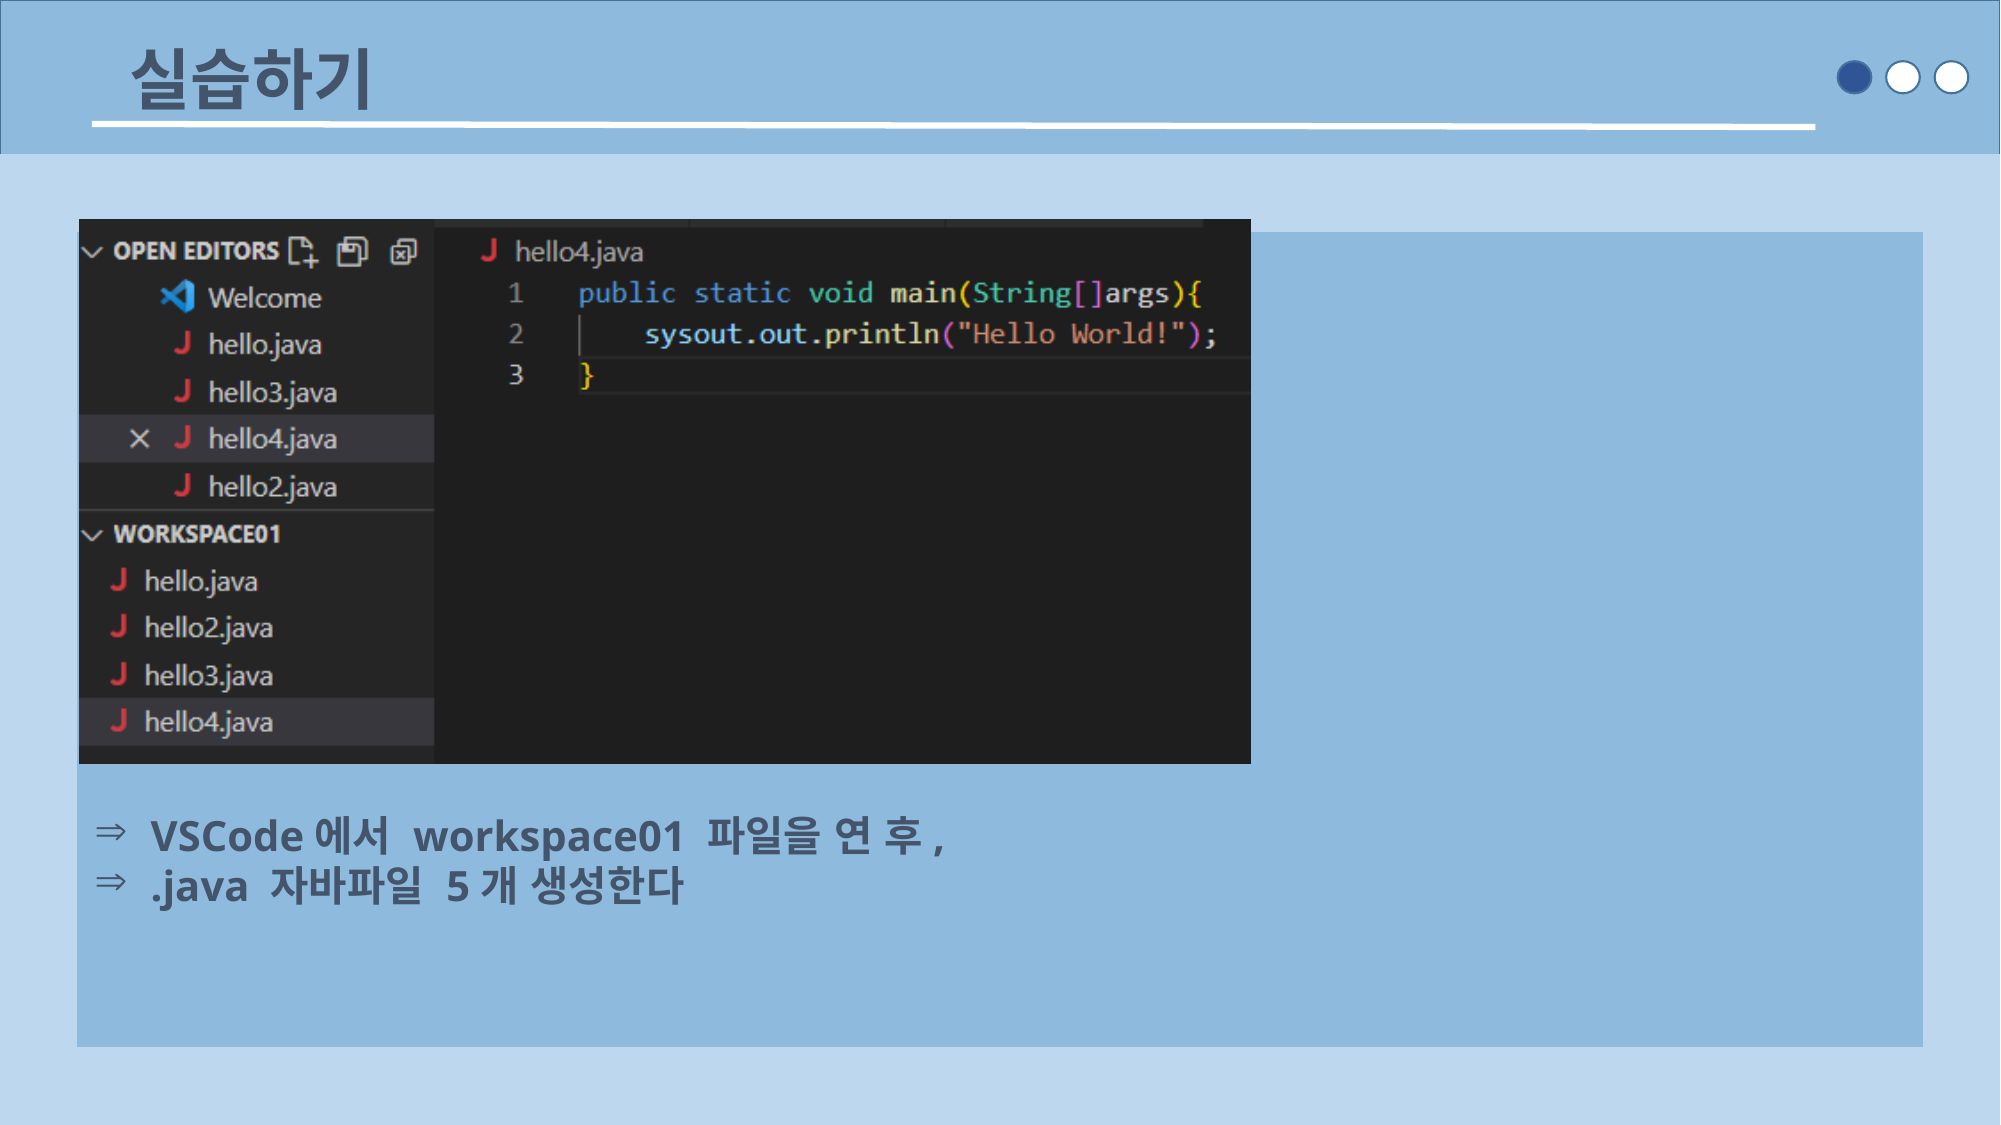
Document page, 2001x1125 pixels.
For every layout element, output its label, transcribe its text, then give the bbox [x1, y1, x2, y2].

text_box [0, 0, 2000, 154]
text_box [0, 154, 2000, 1125]
picture [79, 219, 1251, 764]
text_box 실습하기 [114, 30, 731, 123]
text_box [1837, 61, 1969, 94]
text_box [77, 232, 1923, 1047]
text_box VSCode에서 workspace01 파일을 연 후, .java 자바파일 5개 생성한다 [79, 802, 1416, 917]
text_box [91, 123, 1816, 127]
